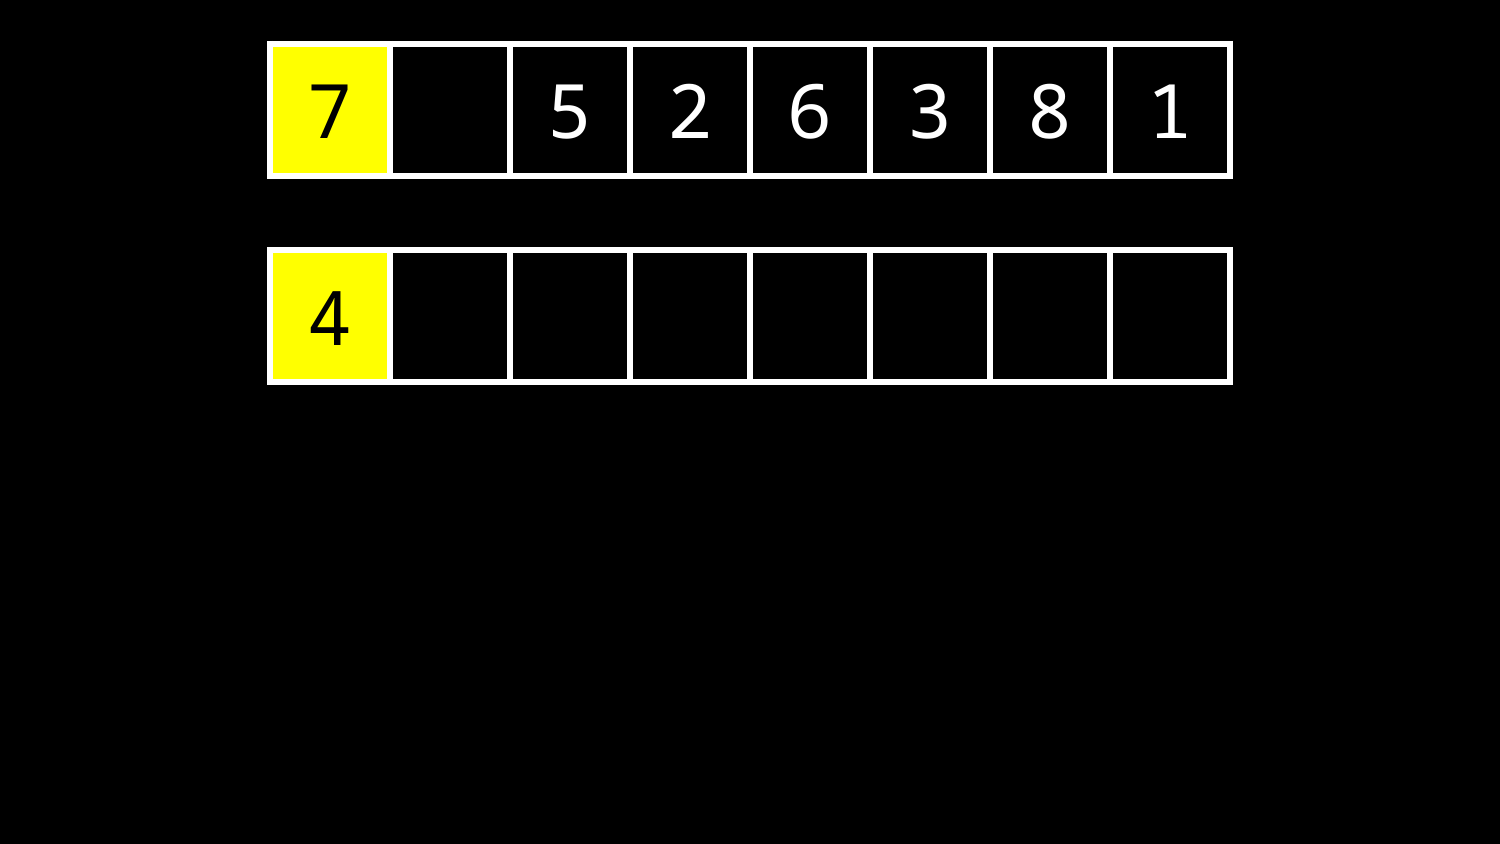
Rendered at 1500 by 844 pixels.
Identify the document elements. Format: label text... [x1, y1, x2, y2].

table_header [993, 253, 1107, 379]
table_header [393, 253, 507, 379]
table_header [393, 47, 507, 173]
table_header 2 [633, 47, 747, 173]
table_header [513, 253, 627, 379]
table_header 8 [993, 47, 1107, 173]
table_header 7 [273, 47, 387, 173]
table_header [873, 253, 987, 379]
table_header 4 [273, 253, 387, 379]
table_header [1113, 253, 1227, 379]
table_header [753, 253, 867, 379]
table_header 3 [873, 47, 987, 173]
table_header 6 [753, 47, 867, 173]
table_header [633, 253, 747, 379]
table_header 1 [1113, 47, 1227, 173]
table_header 5 [513, 47, 627, 173]
